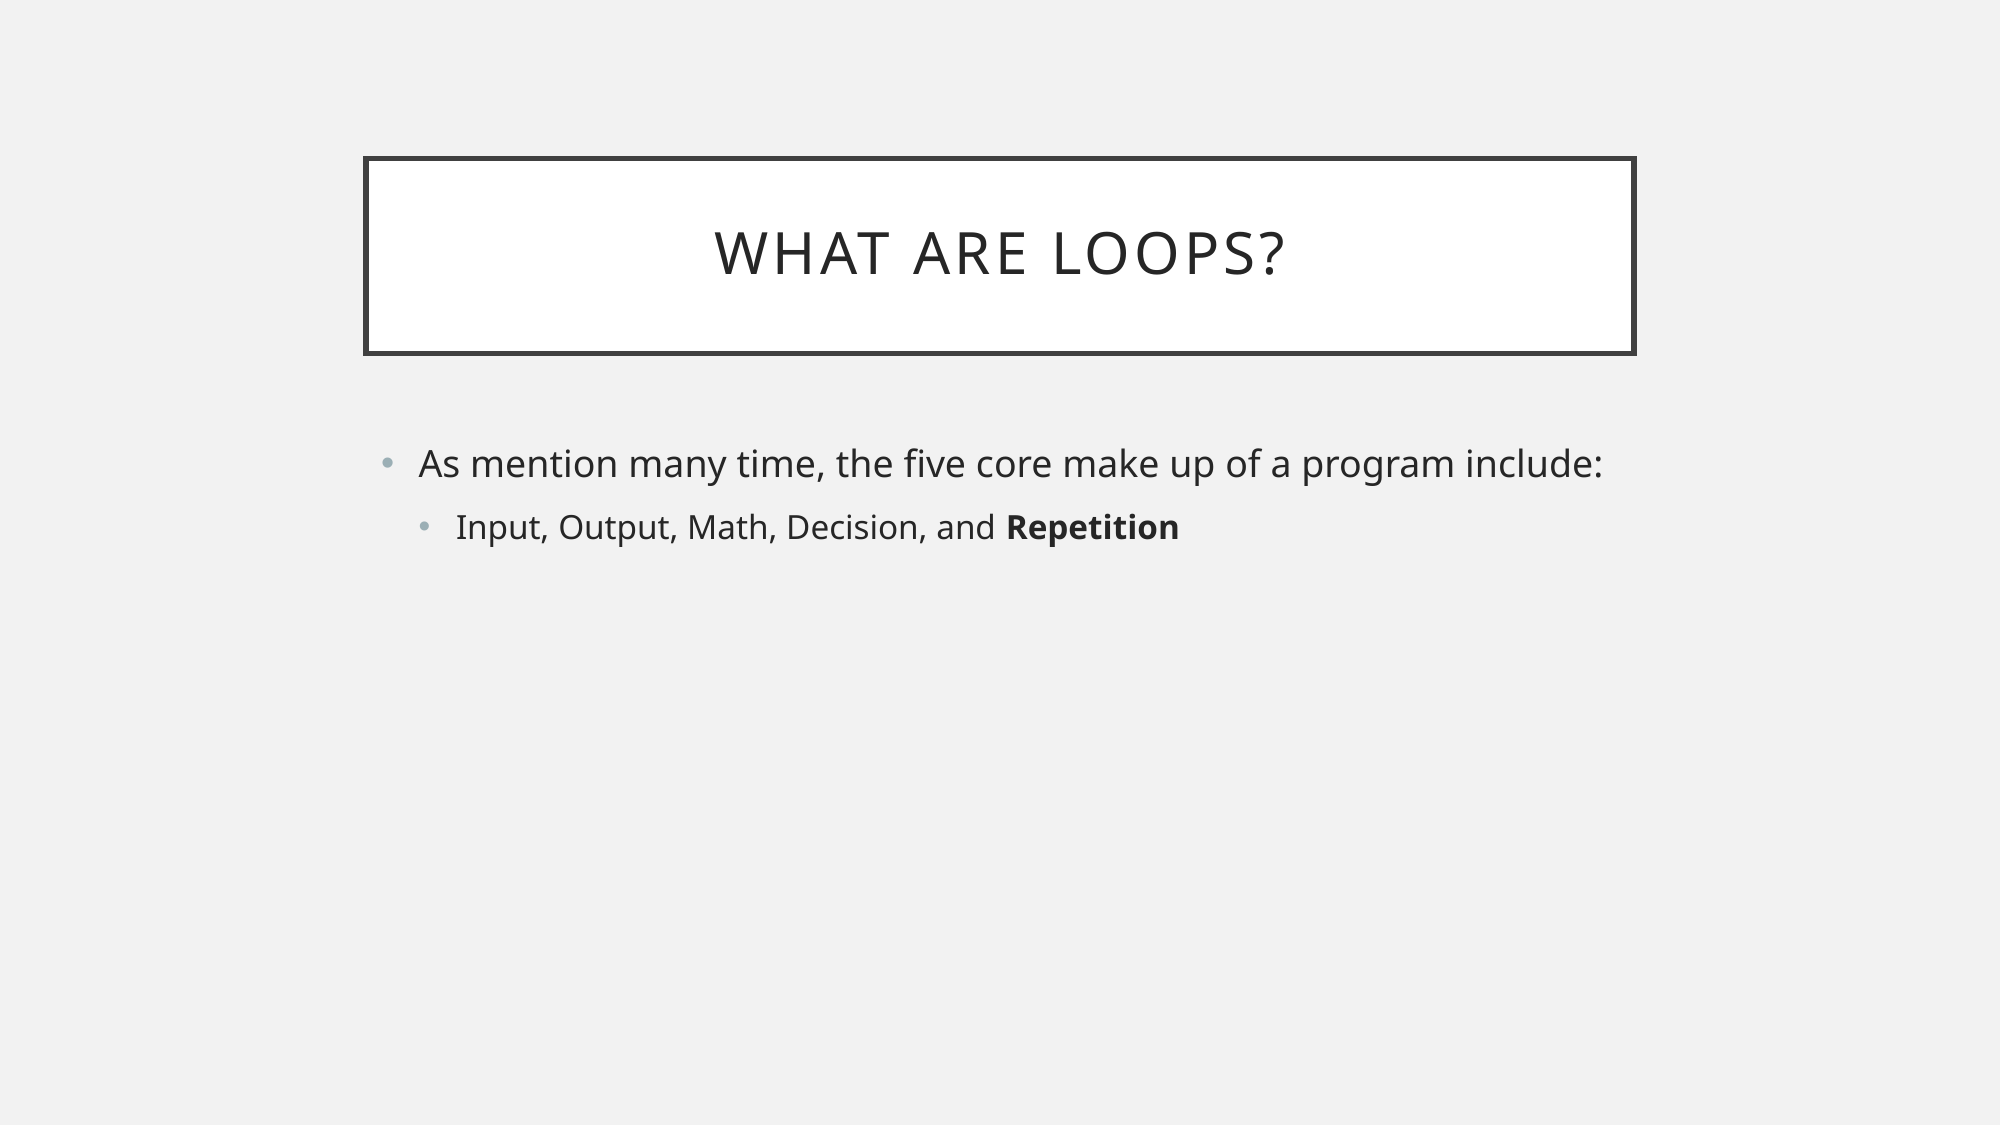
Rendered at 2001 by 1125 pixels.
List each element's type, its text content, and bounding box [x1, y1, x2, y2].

title What are loops? [363, 156, 1637, 356]
list As mention many time, the five core make up of a program include: Input, Output, Math, Decision, and Repetition [366, 432, 1634, 942]
